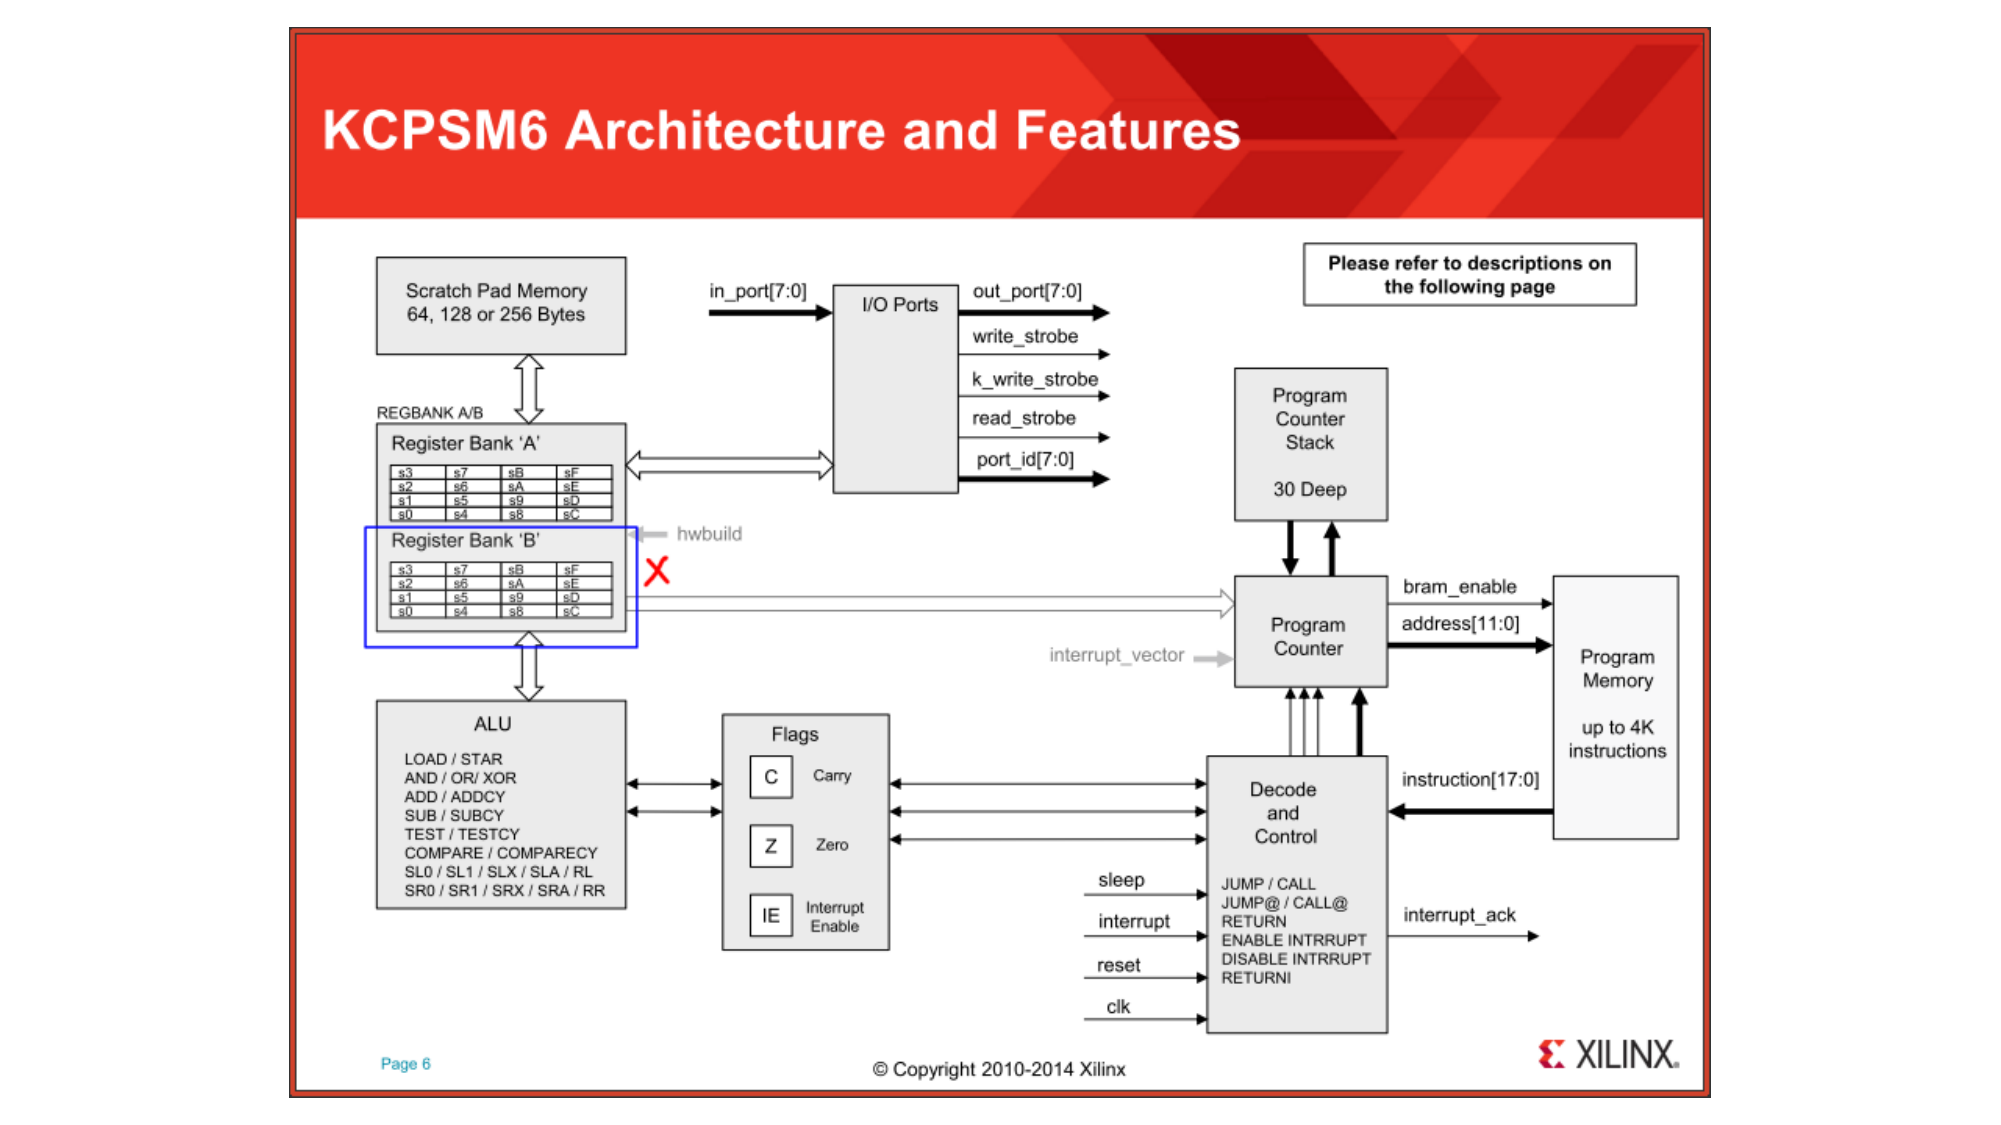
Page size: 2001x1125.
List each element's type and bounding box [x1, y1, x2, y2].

picture [289, 27, 1711, 1098]
